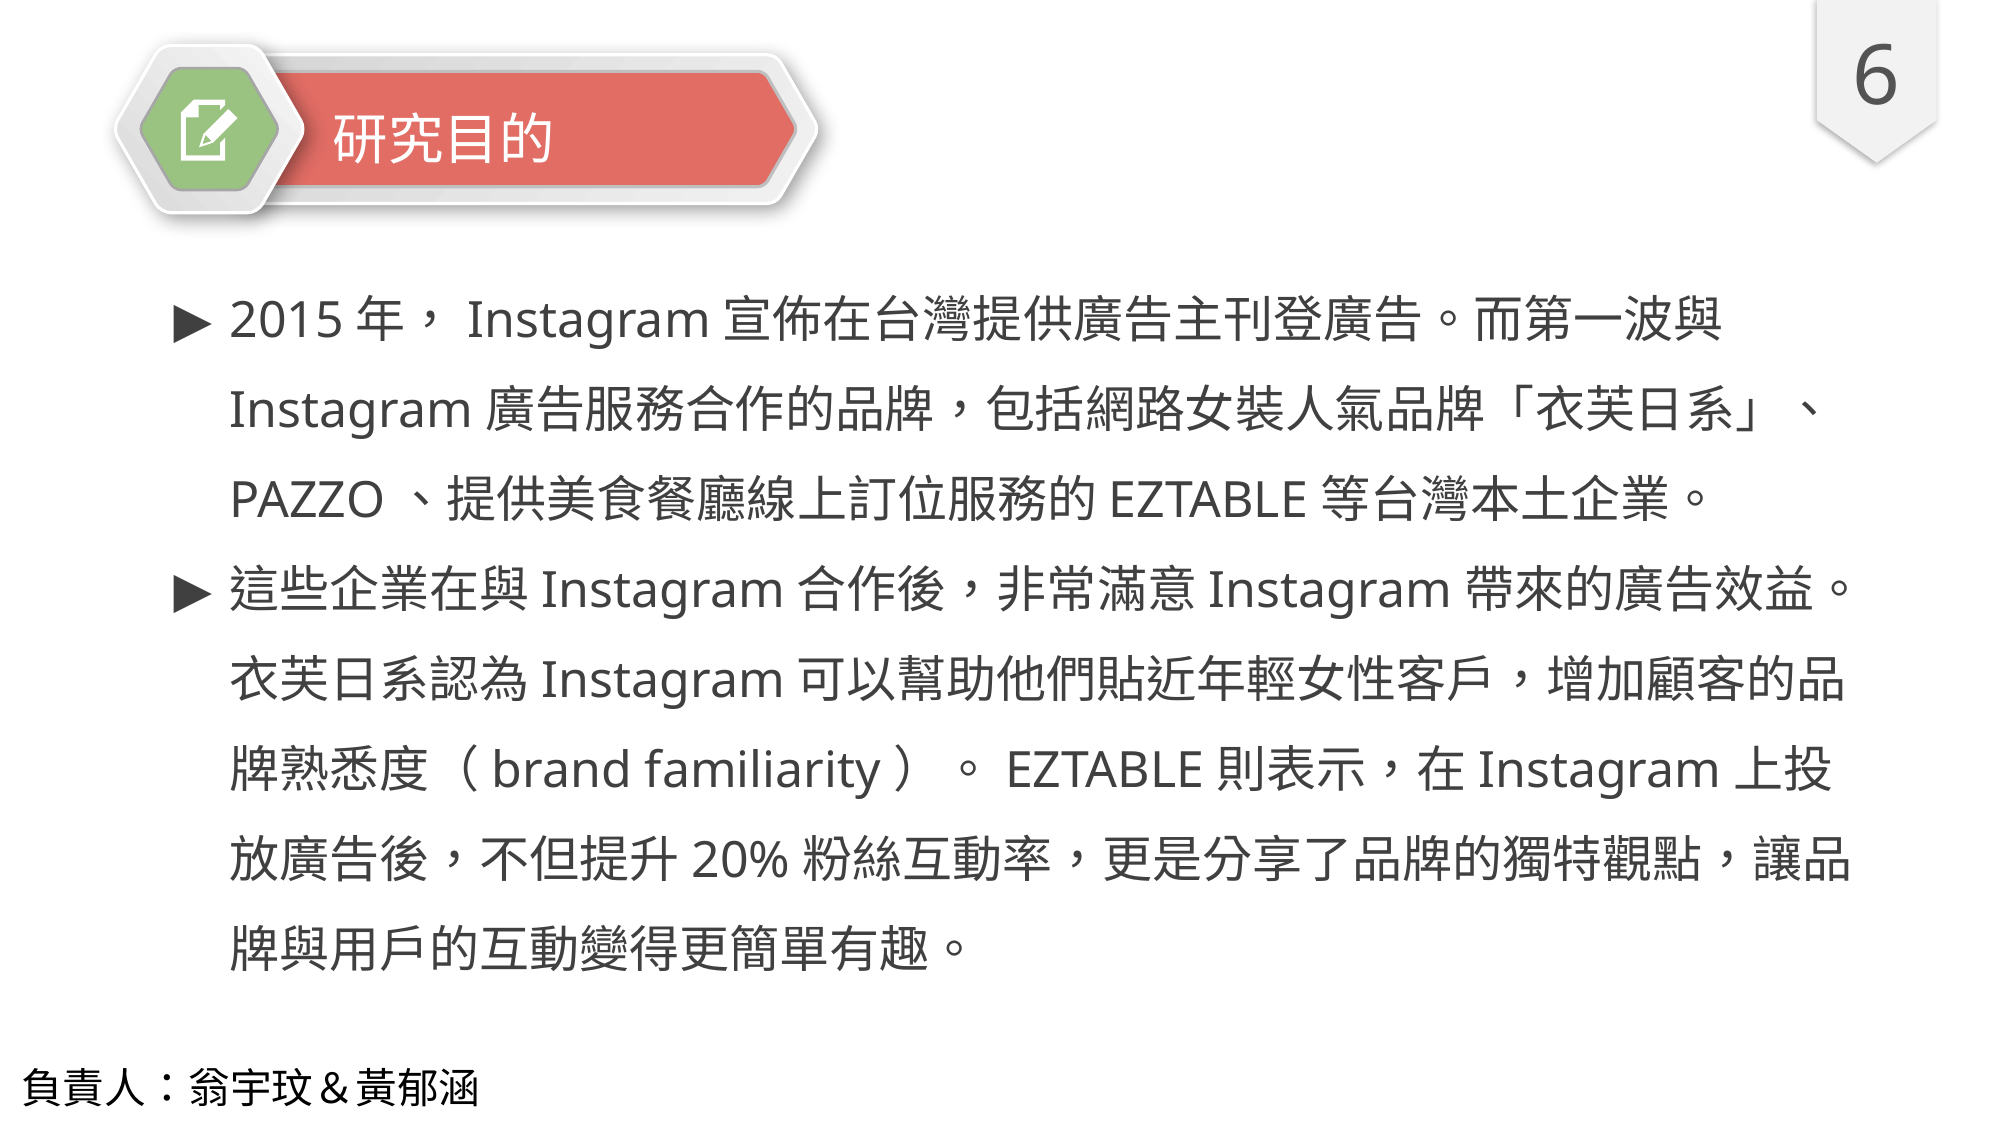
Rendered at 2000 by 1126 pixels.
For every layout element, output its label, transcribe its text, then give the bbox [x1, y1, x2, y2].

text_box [180, 99, 238, 161]
text_box 負責人：翁宇玟＆黃郁涵 [6, 1054, 496, 1120]
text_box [293, 54, 817, 204]
text_box 2015年，Instagram宣佈在台灣提供廣告主刊登廣告。而第一波與Instagram廣告服務合作的品牌，包括網路女裝人氣品牌「衣芙日系」、PAZZO、提供美食餐廳線上訂位服務的EZTABLE等台灣本土企業。 這些企業在與Instagram合作後，非常滿意Instagram帶來的廣告效益。衣芙日系認為Instagram可以幫助他們貼近年輕女性客戶，增加顧客的品牌熟悉度（brand familiarity）。EZTABLE則表示，在Instagram上投放廣告後，不但提升20%粉絲互動率，更是分享了品牌的獨特觀點，讓品牌與用戶的互動變得更簡單有趣。 [158, 250, 1882, 986]
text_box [125, 34, 293, 224]
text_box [1816, 0, 1937, 163]
